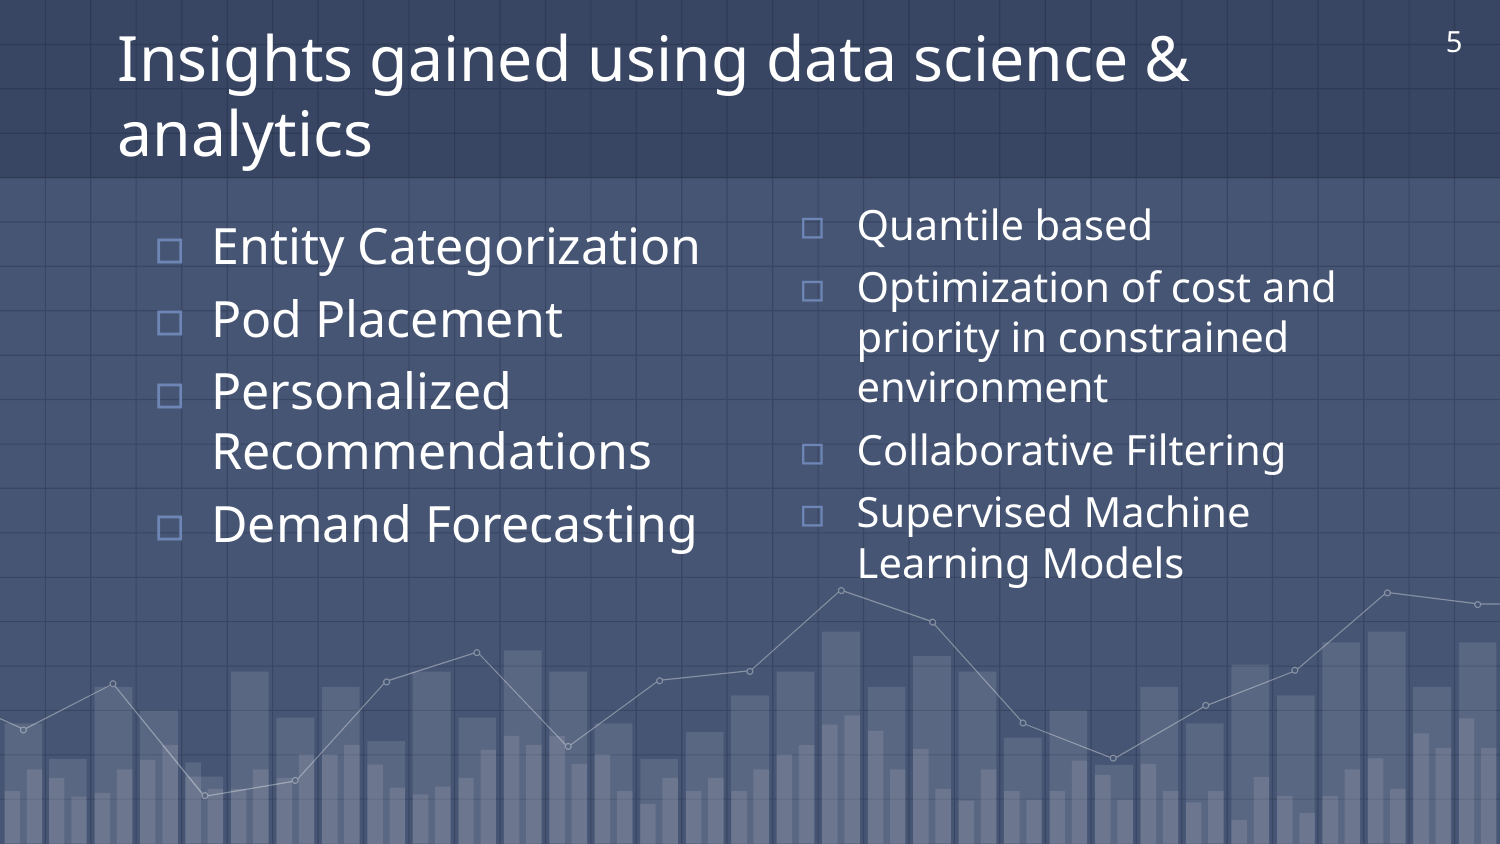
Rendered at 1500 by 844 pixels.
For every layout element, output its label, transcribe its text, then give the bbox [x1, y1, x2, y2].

list Entity Categorization Pod Placement Personalized Recommendations Demand Forecasting [121, 199, 734, 668]
slide_number 5 [1408, 0, 1500, 88]
list Quantile based Optimization of cost and priority in constrained environment Collaborative Filtering Supervised Machine Learning Models [766, 183, 1379, 652]
title Insights gained using data science & analytics [102, 42, 1364, 184]
